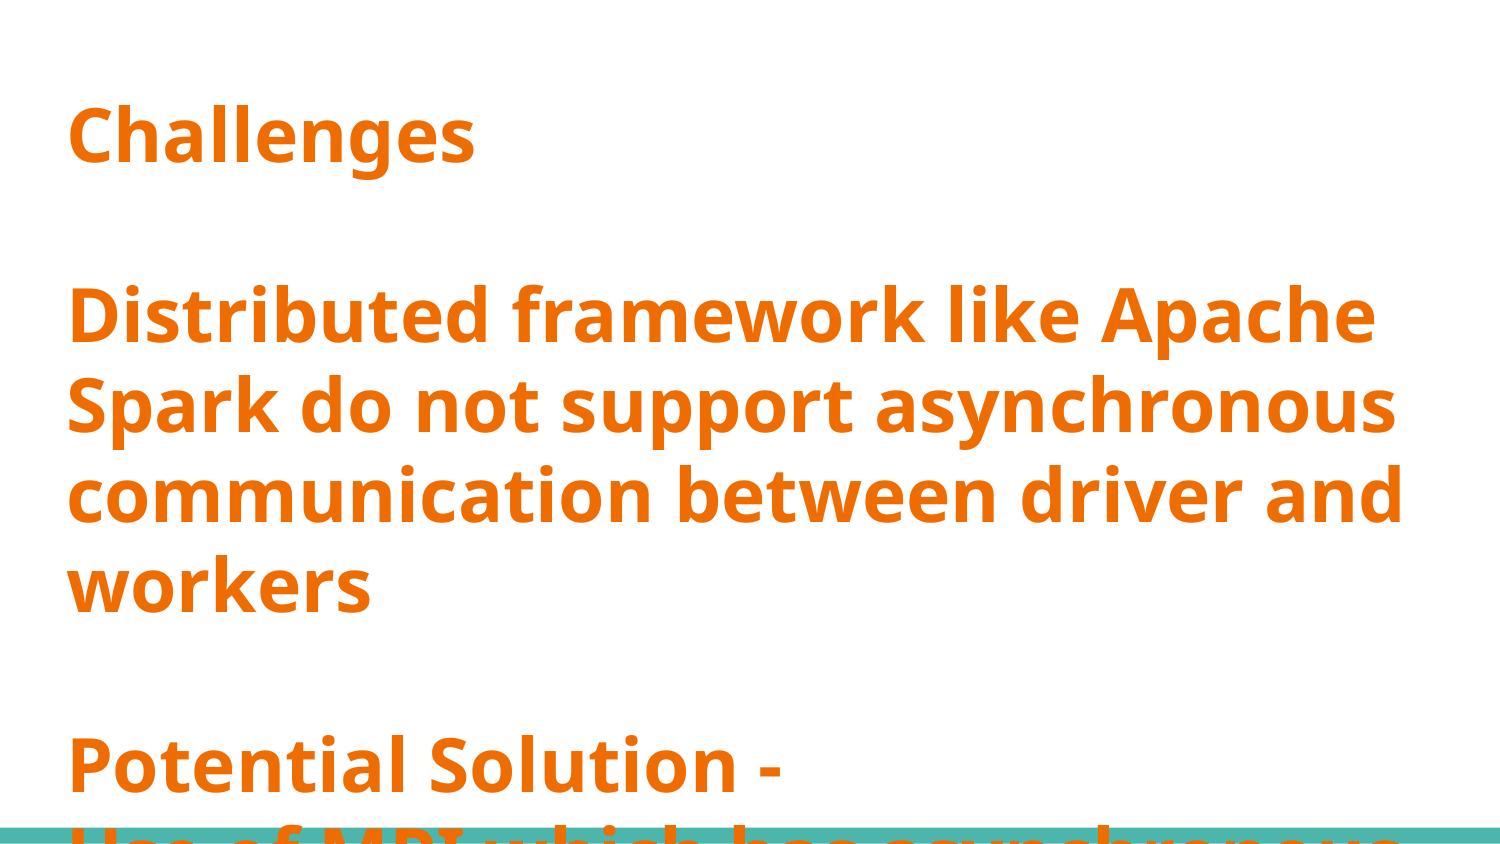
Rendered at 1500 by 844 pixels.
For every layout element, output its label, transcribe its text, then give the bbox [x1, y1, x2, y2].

title Challenges Distributed framework like Apache Spark do not support asynchronous communication between driver and workers Potential Solution - Use of MPI which has asynchronous communication among the process nodes. [51, 72, 1449, 189]
